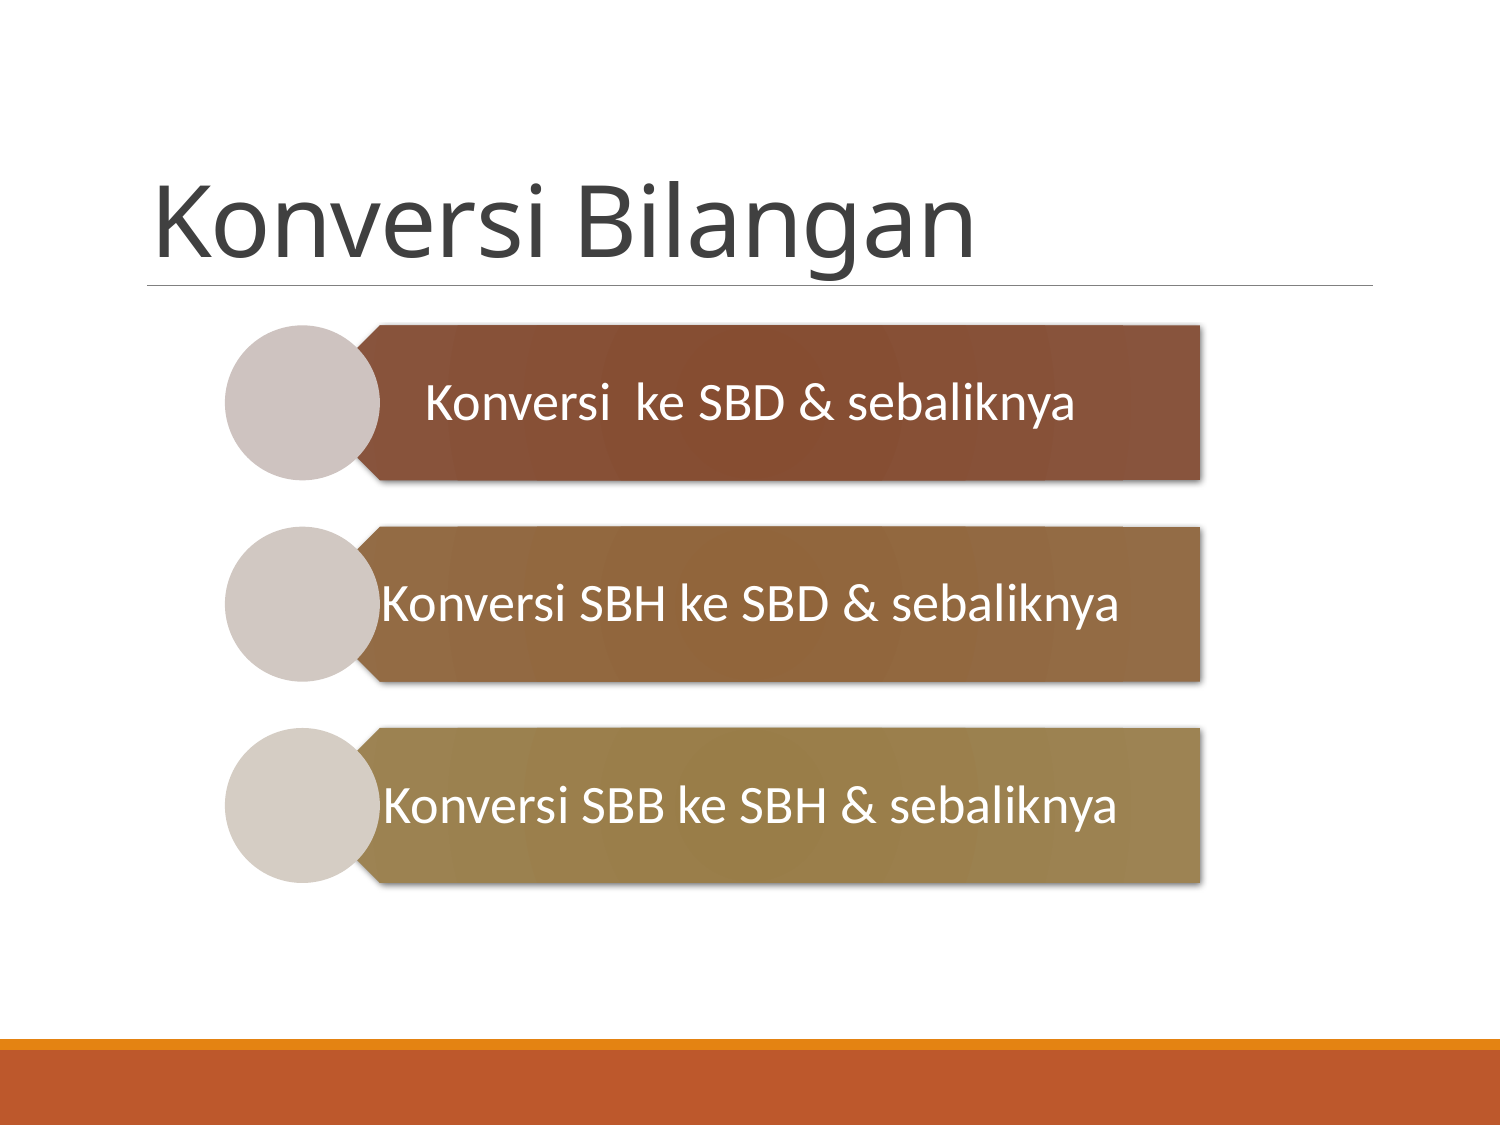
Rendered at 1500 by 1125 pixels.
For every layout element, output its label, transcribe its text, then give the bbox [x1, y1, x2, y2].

title Konversi Bilangan [135, 47, 1373, 285]
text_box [36, 324, 1388, 884]
